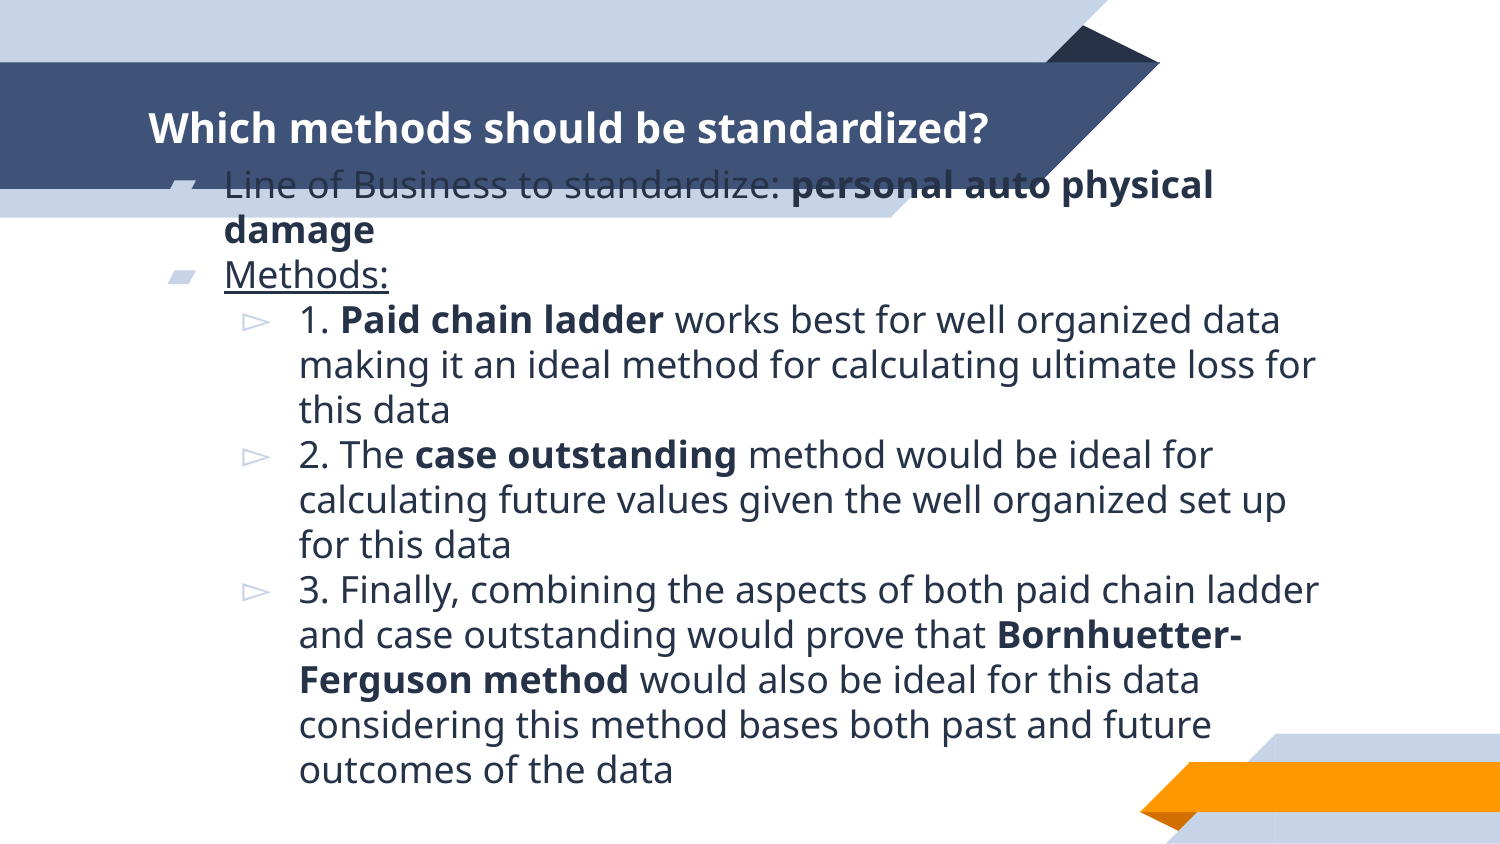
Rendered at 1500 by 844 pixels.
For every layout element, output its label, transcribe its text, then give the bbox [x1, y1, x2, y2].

title Which methods should be standardized? [133, 64, 1035, 190]
list Line of Business to standardize: personal auto physical damage Methods: 1. Paid chain ladder works best for well organized data making it an ideal method for calculating ultimate loss for this data 2. The case outstanding method would be ideal for calculating future values given the well organized set up for this data 3. Finally, combining the aspects of both paid chain ladder and case outstanding would prove that Bornhuetter-Ferguson method would also be ideal for this data considering this method bases both past and future outcomes of the data [133, 217, 1350, 734]
